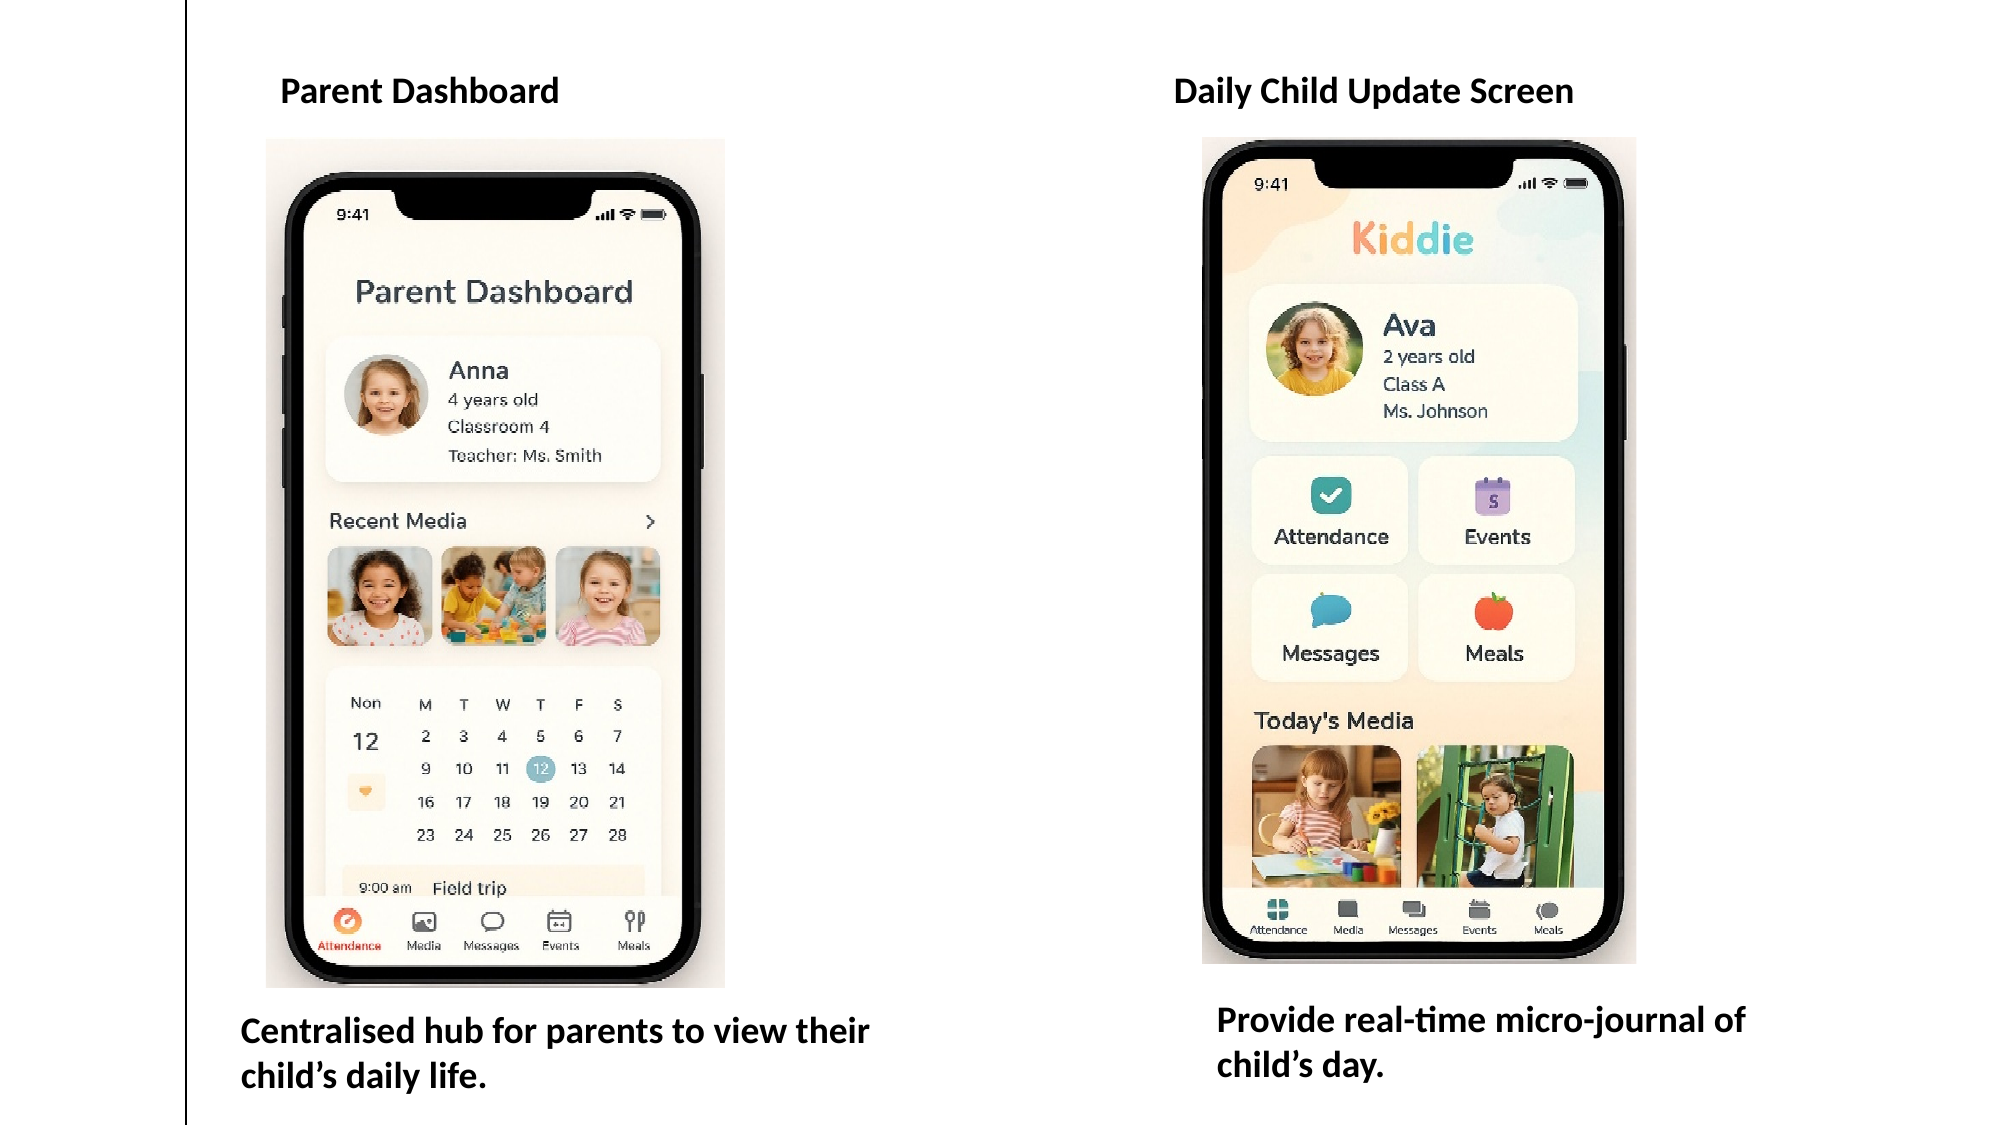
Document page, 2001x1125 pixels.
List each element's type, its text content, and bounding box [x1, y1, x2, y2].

picture [1202, 137, 1637, 964]
text_box Parent Dashboard [265, 58, 869, 118]
text_box Provide real-time micro-journal of child’s day. [1202, 987, 1817, 1093]
picture [265, 137, 725, 988]
text_box Daily Child Update Screen [1159, 58, 1762, 118]
text_box Centralised hub for parents to view their child’s daily life. [226, 998, 908, 1104]
